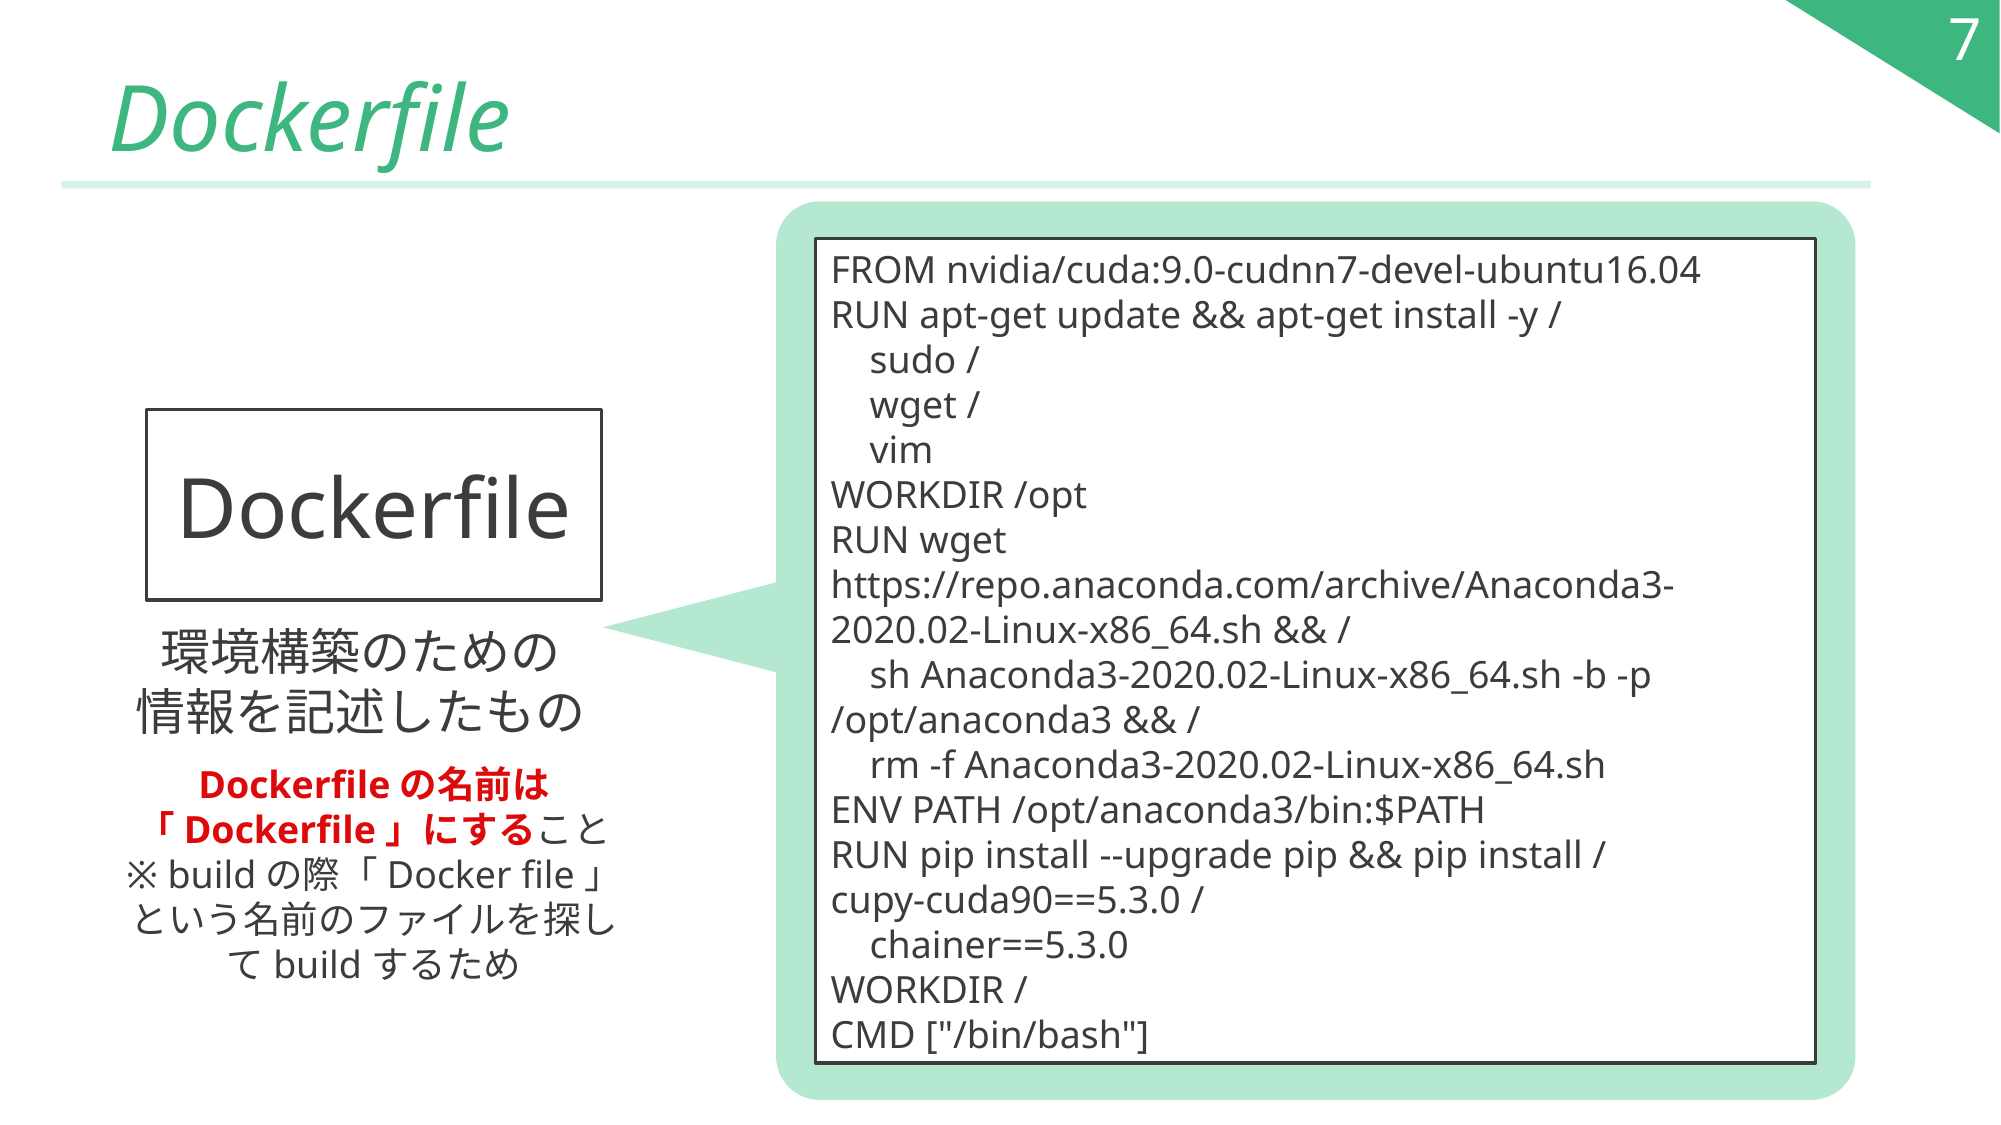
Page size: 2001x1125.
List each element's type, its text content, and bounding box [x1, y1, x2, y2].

text_box Dockerfileの名前は「Dockerfile」にすること ※ buildの際「Docker file」という名前のファイルを探してbuildするため [110, 753, 638, 994]
text_box 環境構築のための 情報を記述したもの [119, 613, 602, 749]
text_box FROM nvidia/cuda:9.0-cudnn7-devel-ubuntu16.04 RUN apt-get update && apt-get install -y / sudo / wget / vim WORKDIR /opt RUN wget https://repo.anaconda.com/archive/Anaconda3-2020.02-Linux-x86_64.sh && / sh Anaconda3-2020.02-Linux-x86_64.sh -b -p /opt/anaconda3 && / rm -f Anaconda3-2020.02-Linux-x86_64.sh ENV PATH /opt/anaconda3/bin:$PATH RUN pip install --upgrade pip && pip install / cupy-cuda90==5.3.0 / chainer==5.3.0 WORKDIR / CMD ["/bin/bash"] [815, 238, 1816, 1063]
text_box [602, 571, 812, 683]
slide_number 7 [1714, 11, 1997, 72]
title Dockerfile [93, 44, 1904, 178]
text_box Dockerfile [145, 408, 603, 602]
text_box [774, 199, 1858, 1102]
